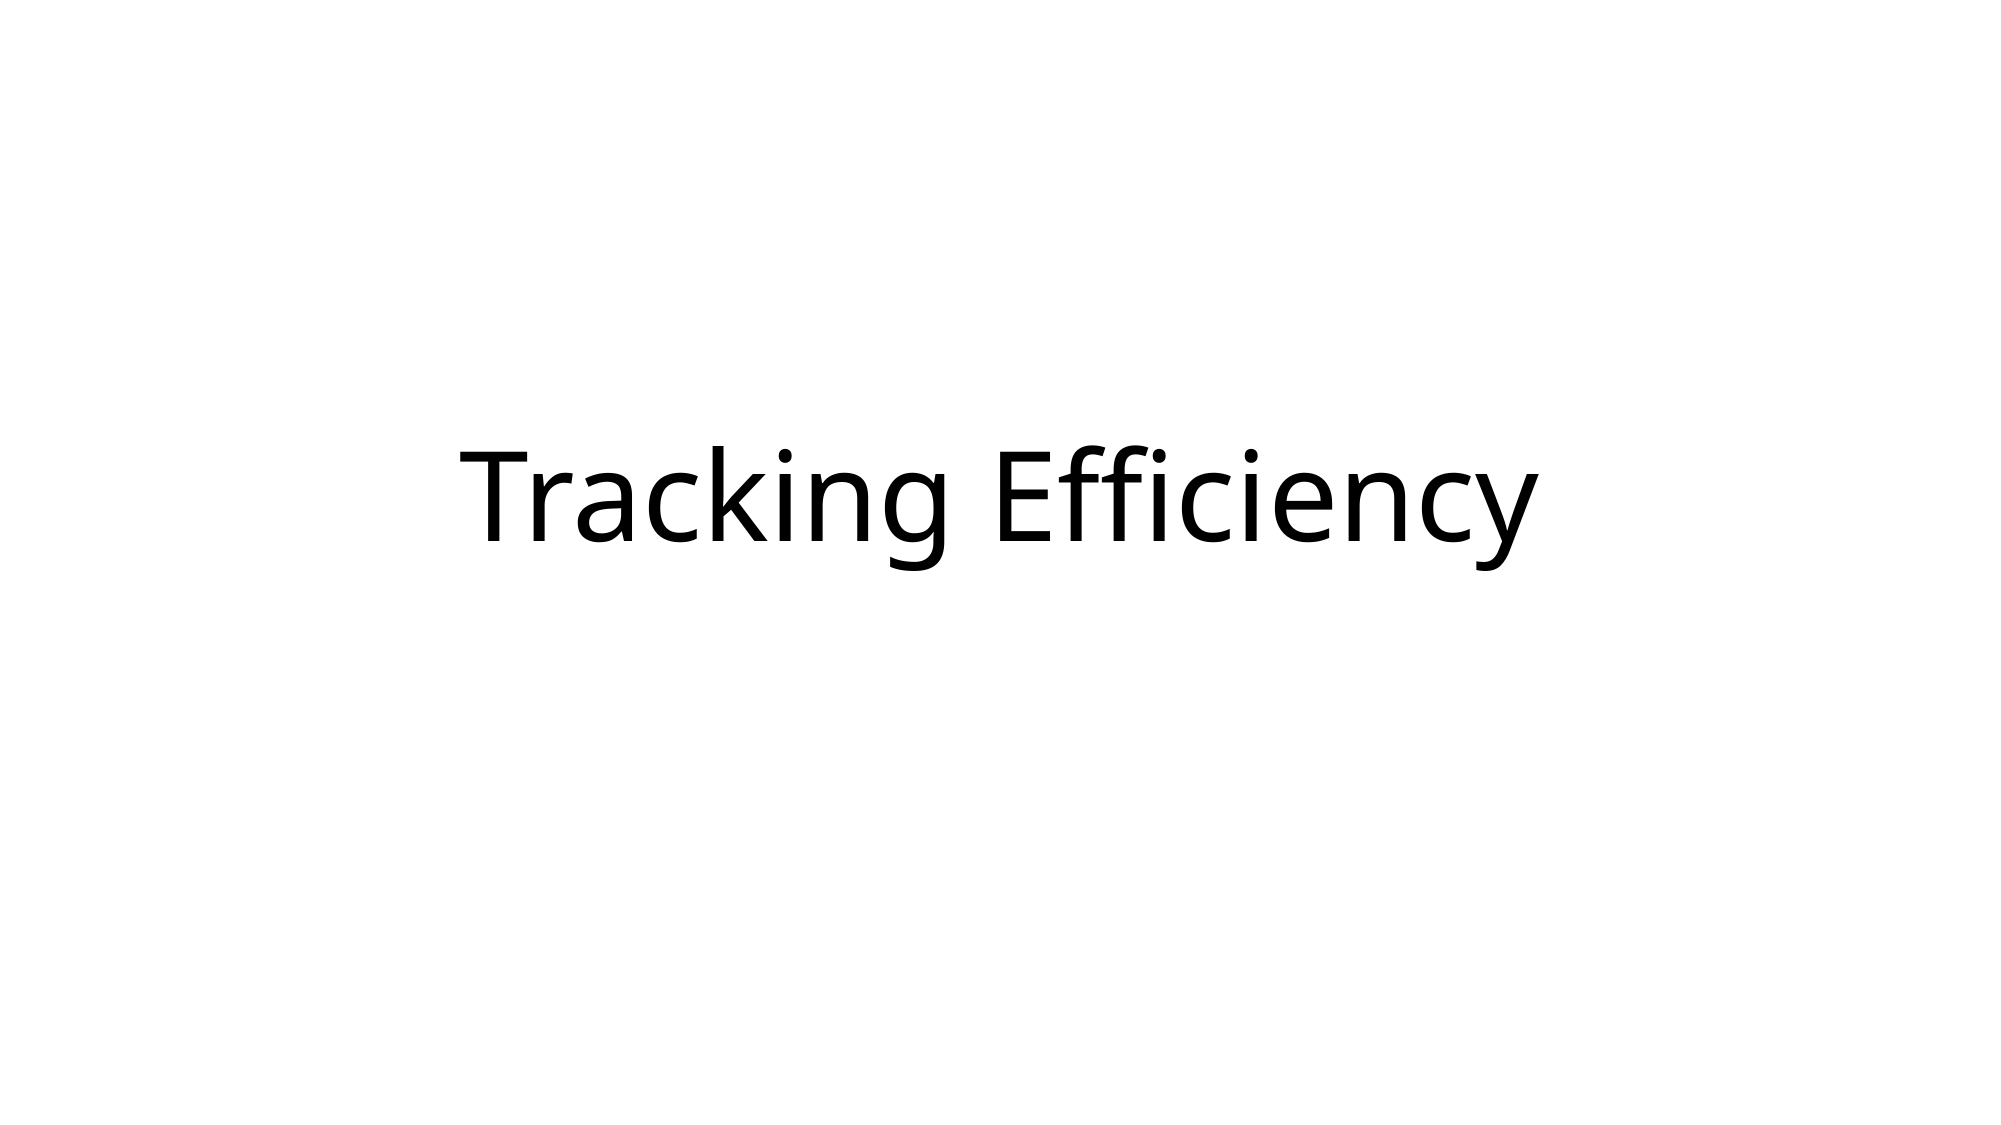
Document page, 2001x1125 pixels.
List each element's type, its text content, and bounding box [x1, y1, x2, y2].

title Tracking Efficiency [249, 184, 1750, 576]
